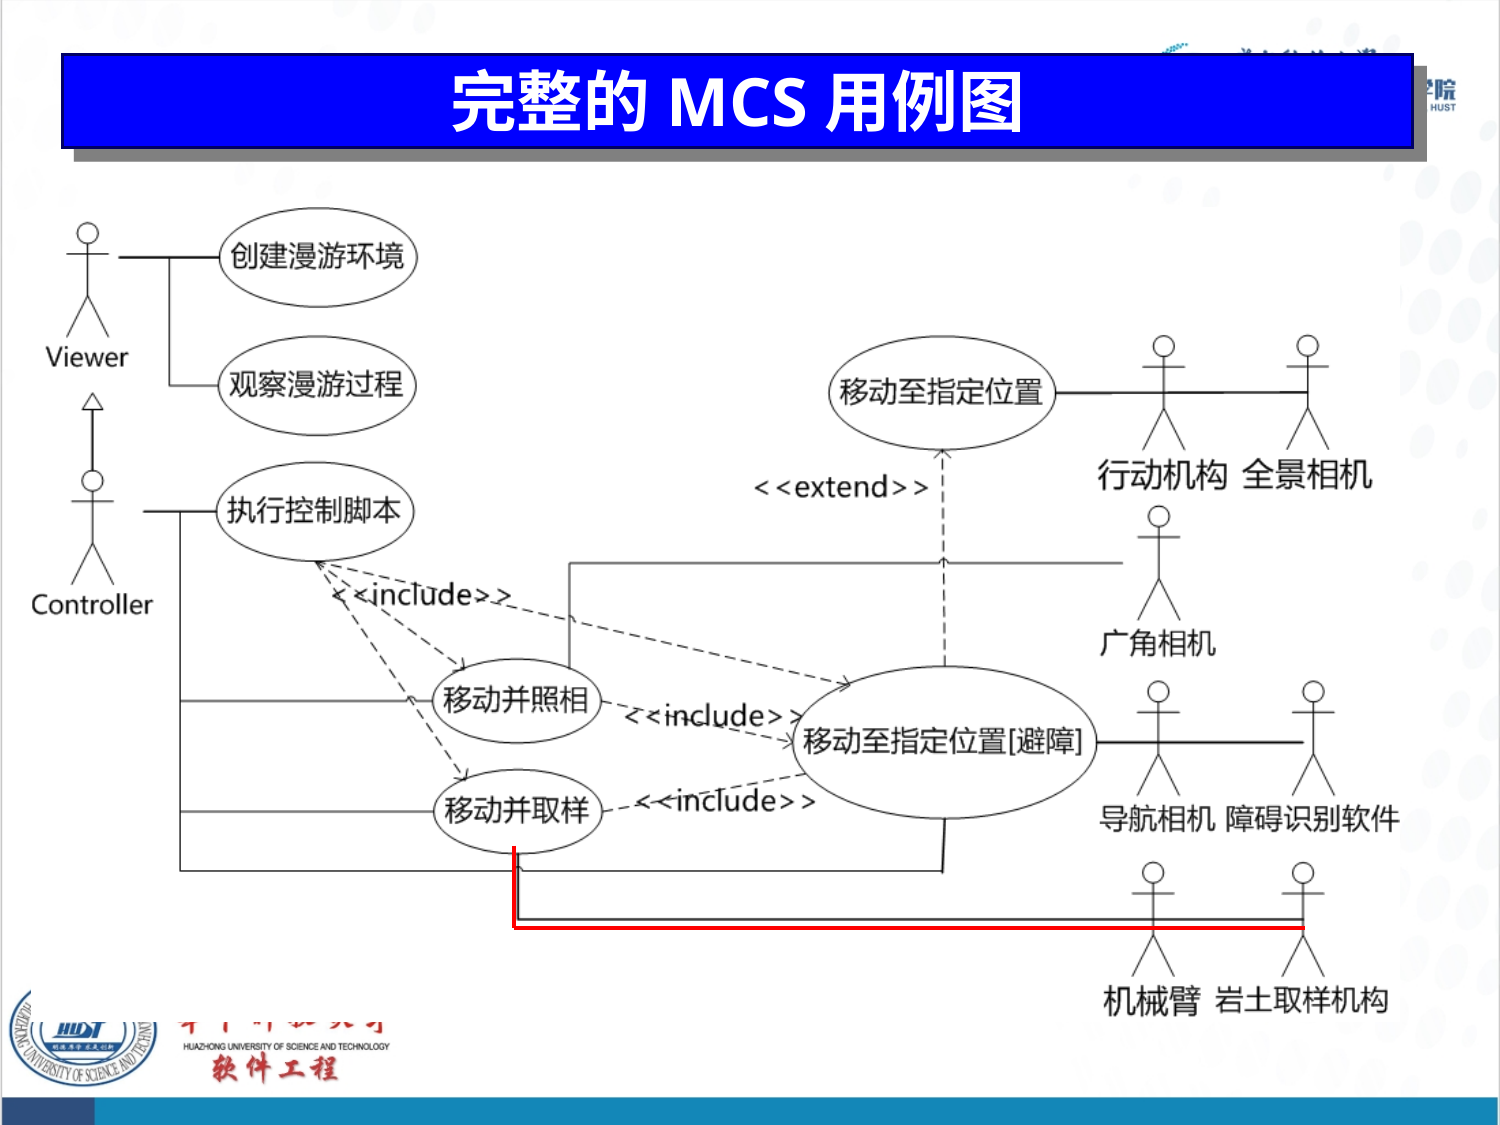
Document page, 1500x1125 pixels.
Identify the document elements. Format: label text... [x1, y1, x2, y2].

title 完整的MCS用例图 [61, 53, 1414, 149]
picture [0, 0, 1500, 1125]
